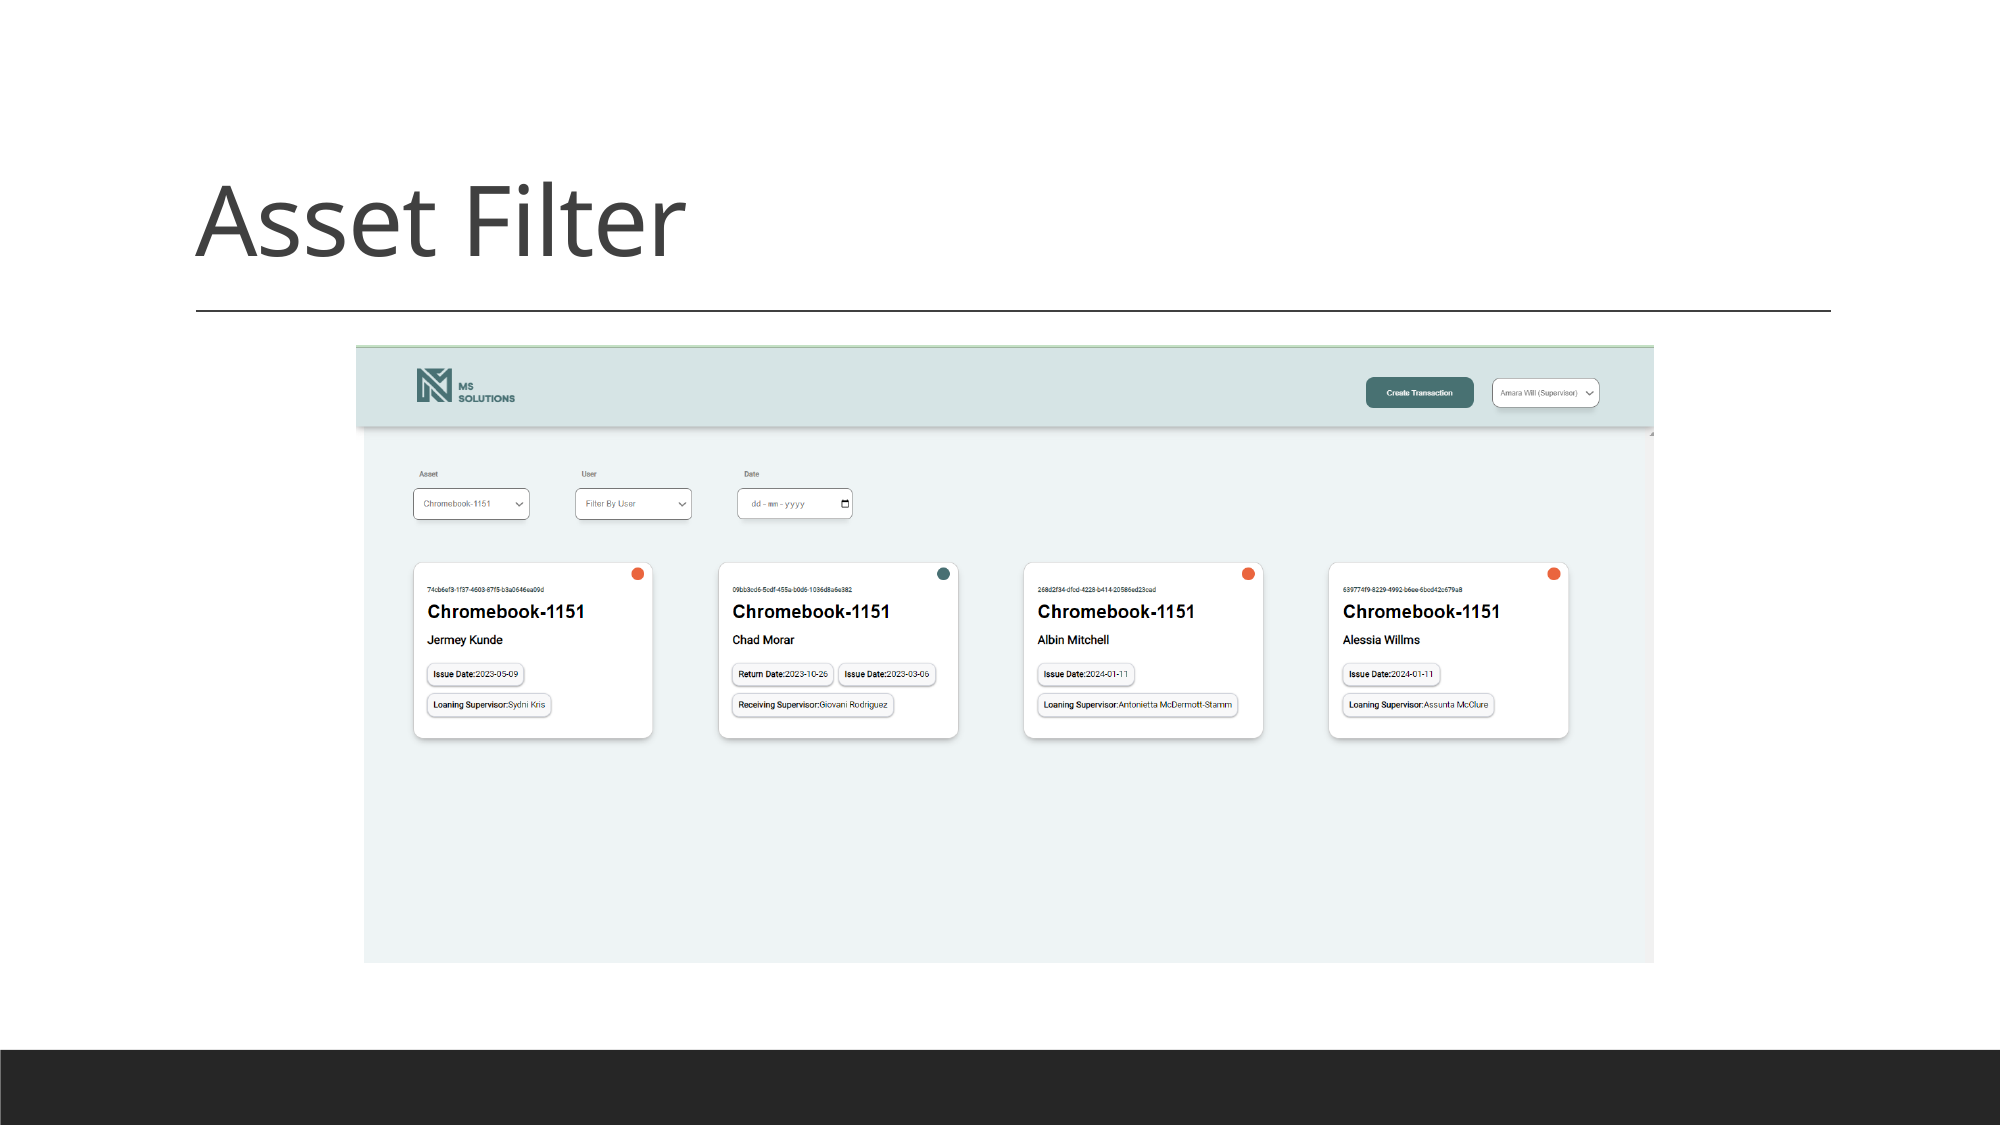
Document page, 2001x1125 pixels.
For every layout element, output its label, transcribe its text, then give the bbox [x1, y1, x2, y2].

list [355, 345, 1655, 964]
title Asset Filter [180, 47, 1830, 285]
